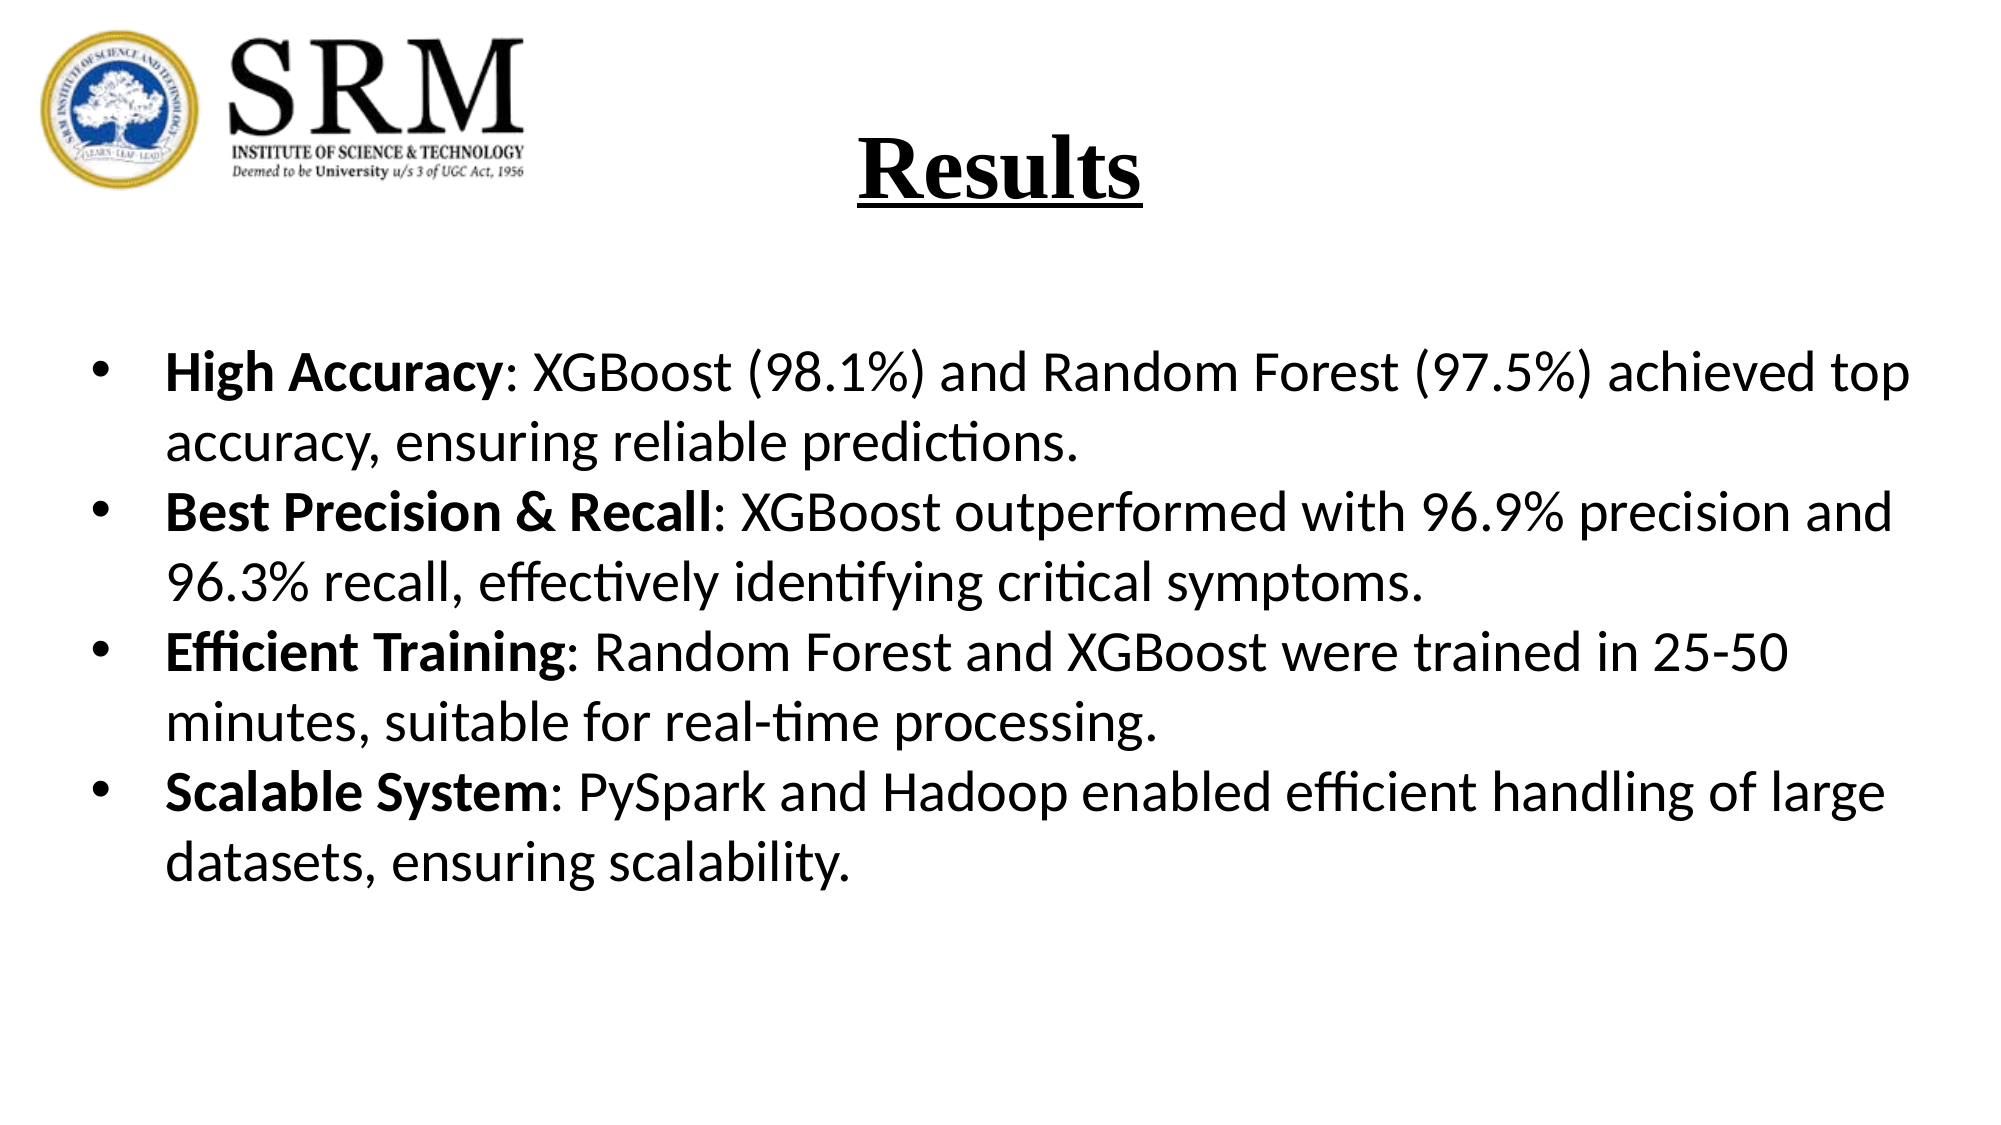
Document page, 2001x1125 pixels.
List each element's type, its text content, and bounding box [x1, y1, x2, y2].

title Results [137, 59, 1863, 278]
text_box High Accuracy: XGBoost (98.1%) and Random Forest (97.5%) achieved top accuracy, ensuring reliable predictions. Best Precision & Recall: XGBoost outperformed with 96.9% precision and 96.3% recall, effectively identifying critical symptoms. Efficient Training: Random Forest and XGBoost were trained in 25-50 minutes, suitable for real-time processing. Scalable System: PySpark and Hadoop enabled efficient handling of large datasets, ensuring scalability. [75, 325, 2000, 901]
picture [0, 0, 565, 219]
